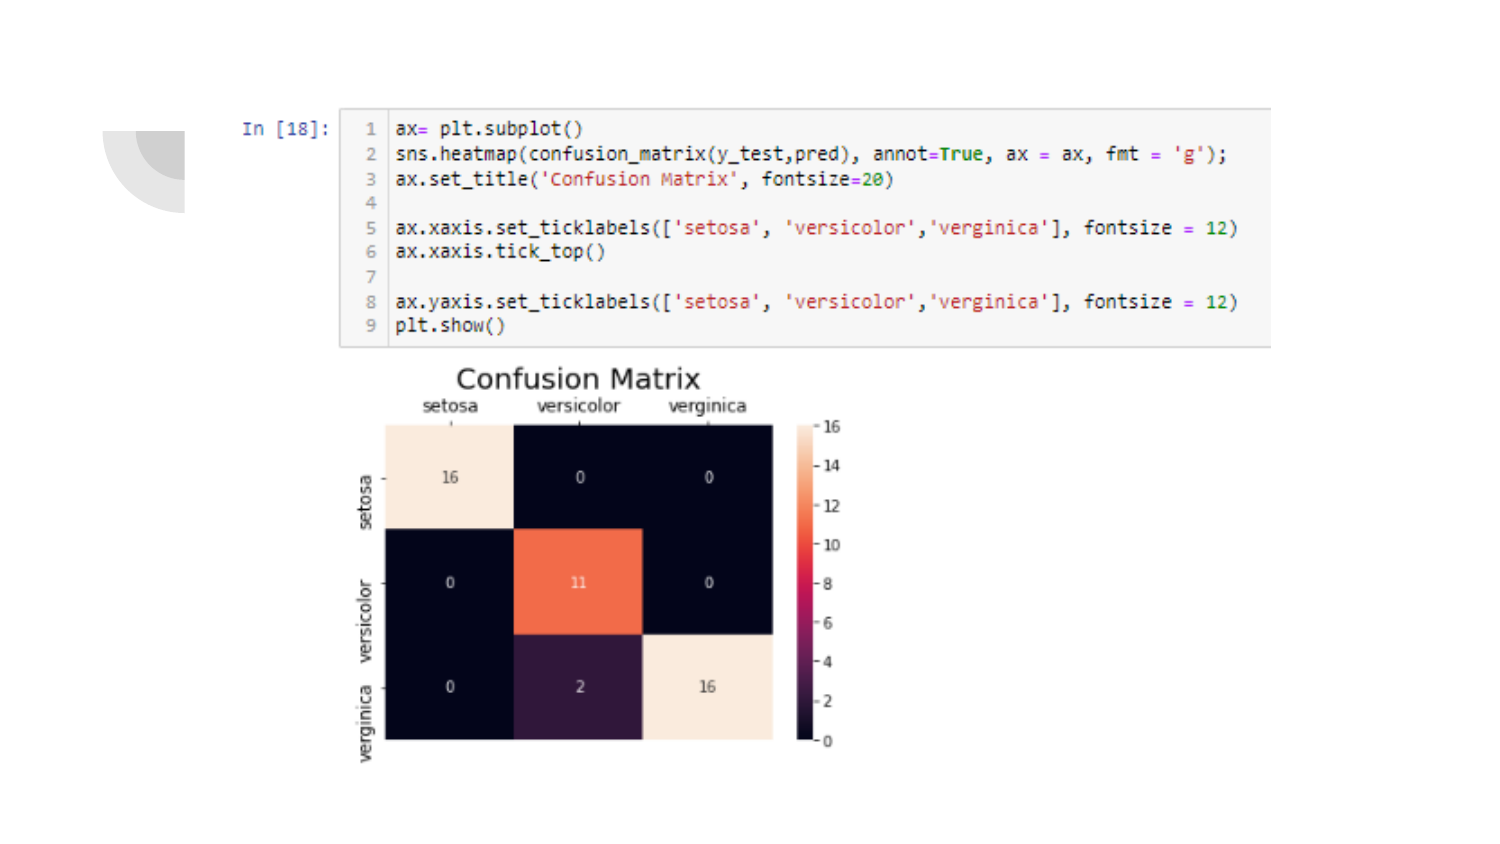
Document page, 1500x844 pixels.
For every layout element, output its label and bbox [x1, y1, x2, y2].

picture [232, 84, 1272, 776]
